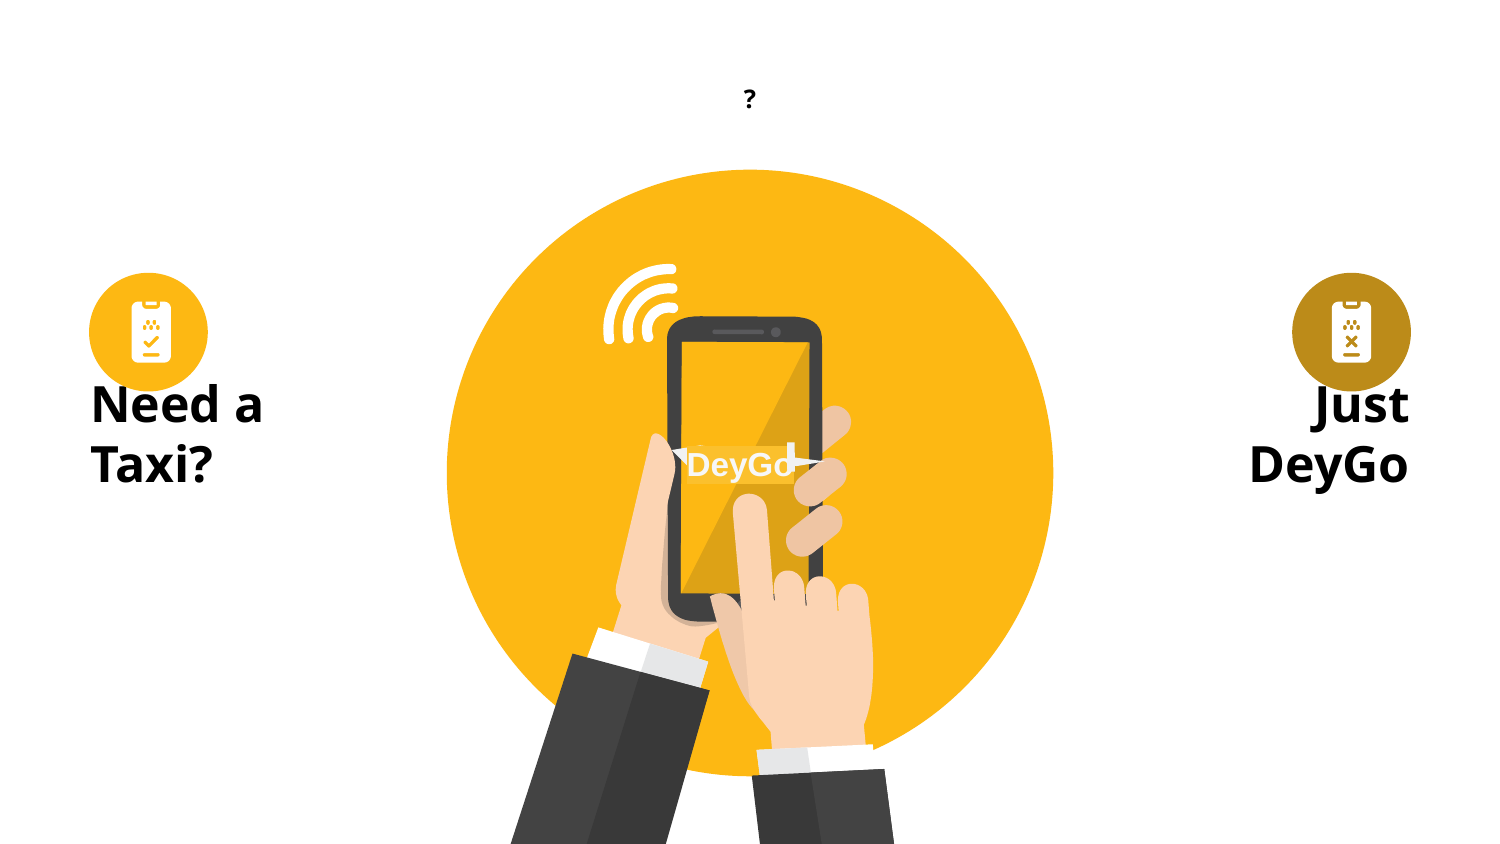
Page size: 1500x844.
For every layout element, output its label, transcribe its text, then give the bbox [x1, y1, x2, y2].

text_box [1331, 301, 1372, 363]
text_box [469, 169, 1031, 357]
text_box [1292, 272, 1411, 392]
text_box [131, 301, 172, 363]
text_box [425, 358, 1106, 844]
text_box Just DeyGo [1170, 404, 1425, 460]
title ? [75, 67, 1425, 129]
text_box [89, 272, 208, 392]
text_box Need a Taxi? [75, 404, 376, 460]
